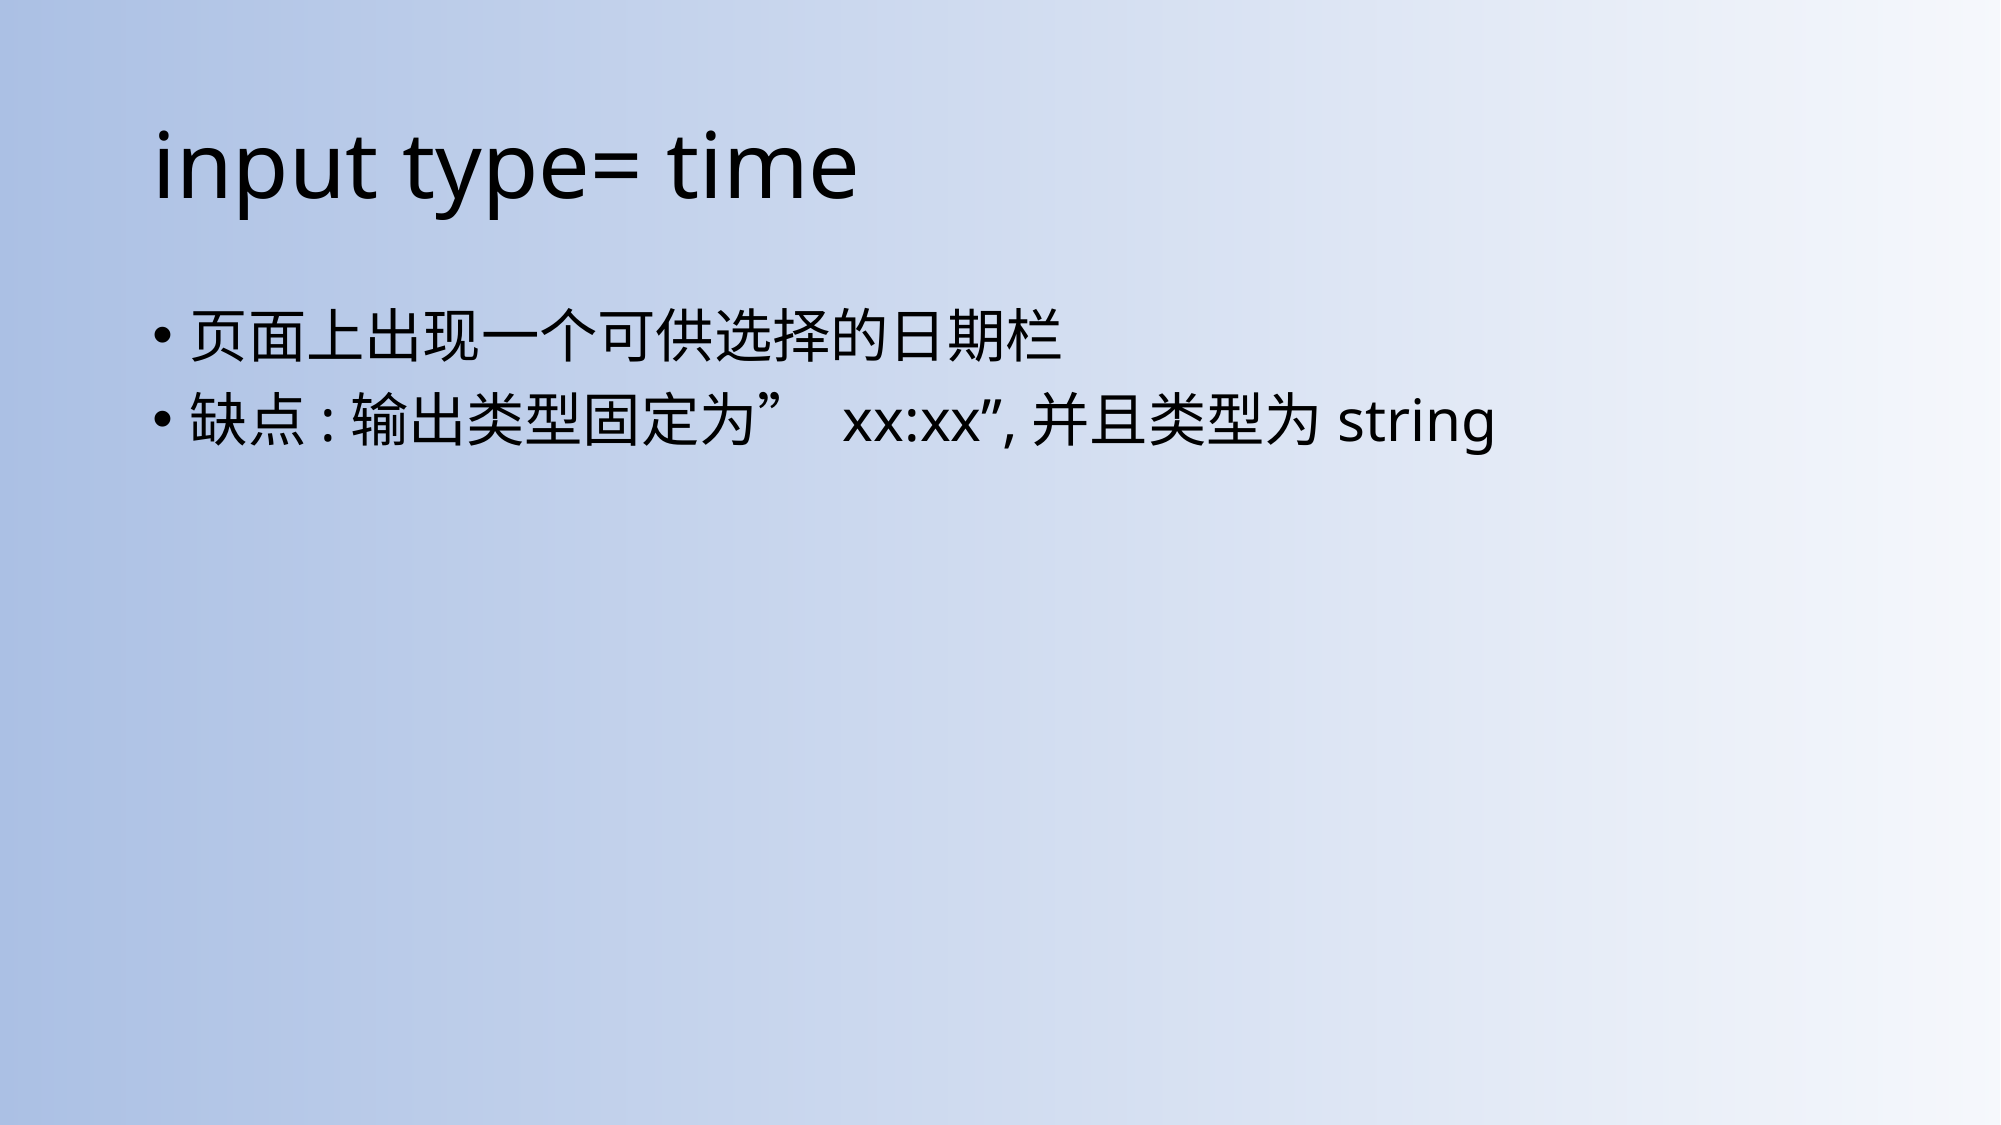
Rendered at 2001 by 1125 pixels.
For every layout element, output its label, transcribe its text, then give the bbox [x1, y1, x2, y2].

title input type= time [137, 59, 1863, 278]
list 页面上出现一个可供选择的日期栏 缺点:输出类型固定为” xx:xx”,并且类型为string [137, 299, 1863, 1014]
